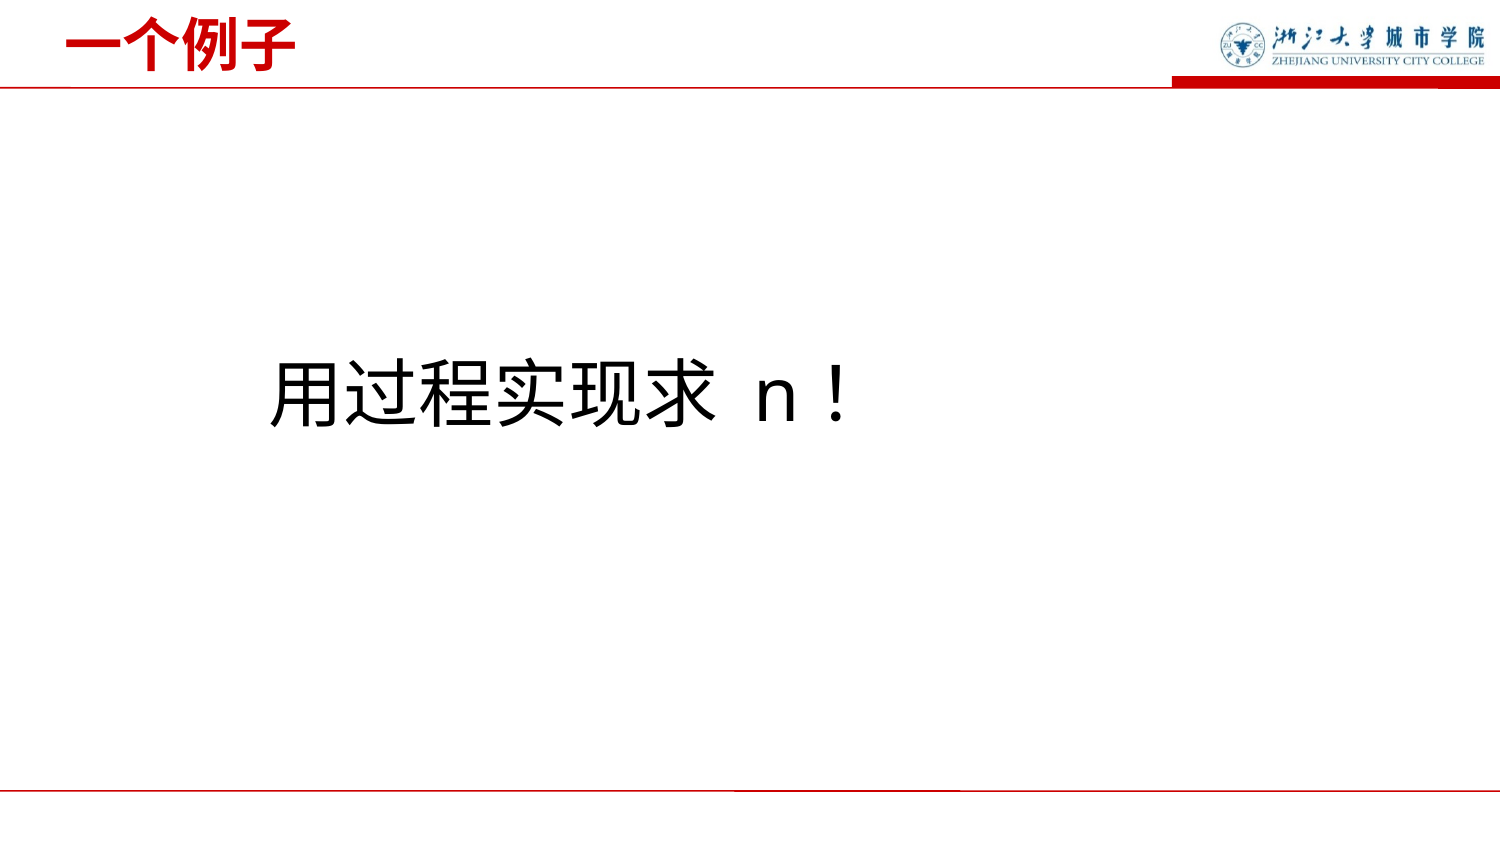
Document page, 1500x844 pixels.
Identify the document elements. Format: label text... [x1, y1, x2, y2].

title 一个例子 [49, 7, 1400, 80]
picture [1210, 5, 1497, 73]
text_box 用过程实现求 n！ [253, 338, 1152, 505]
